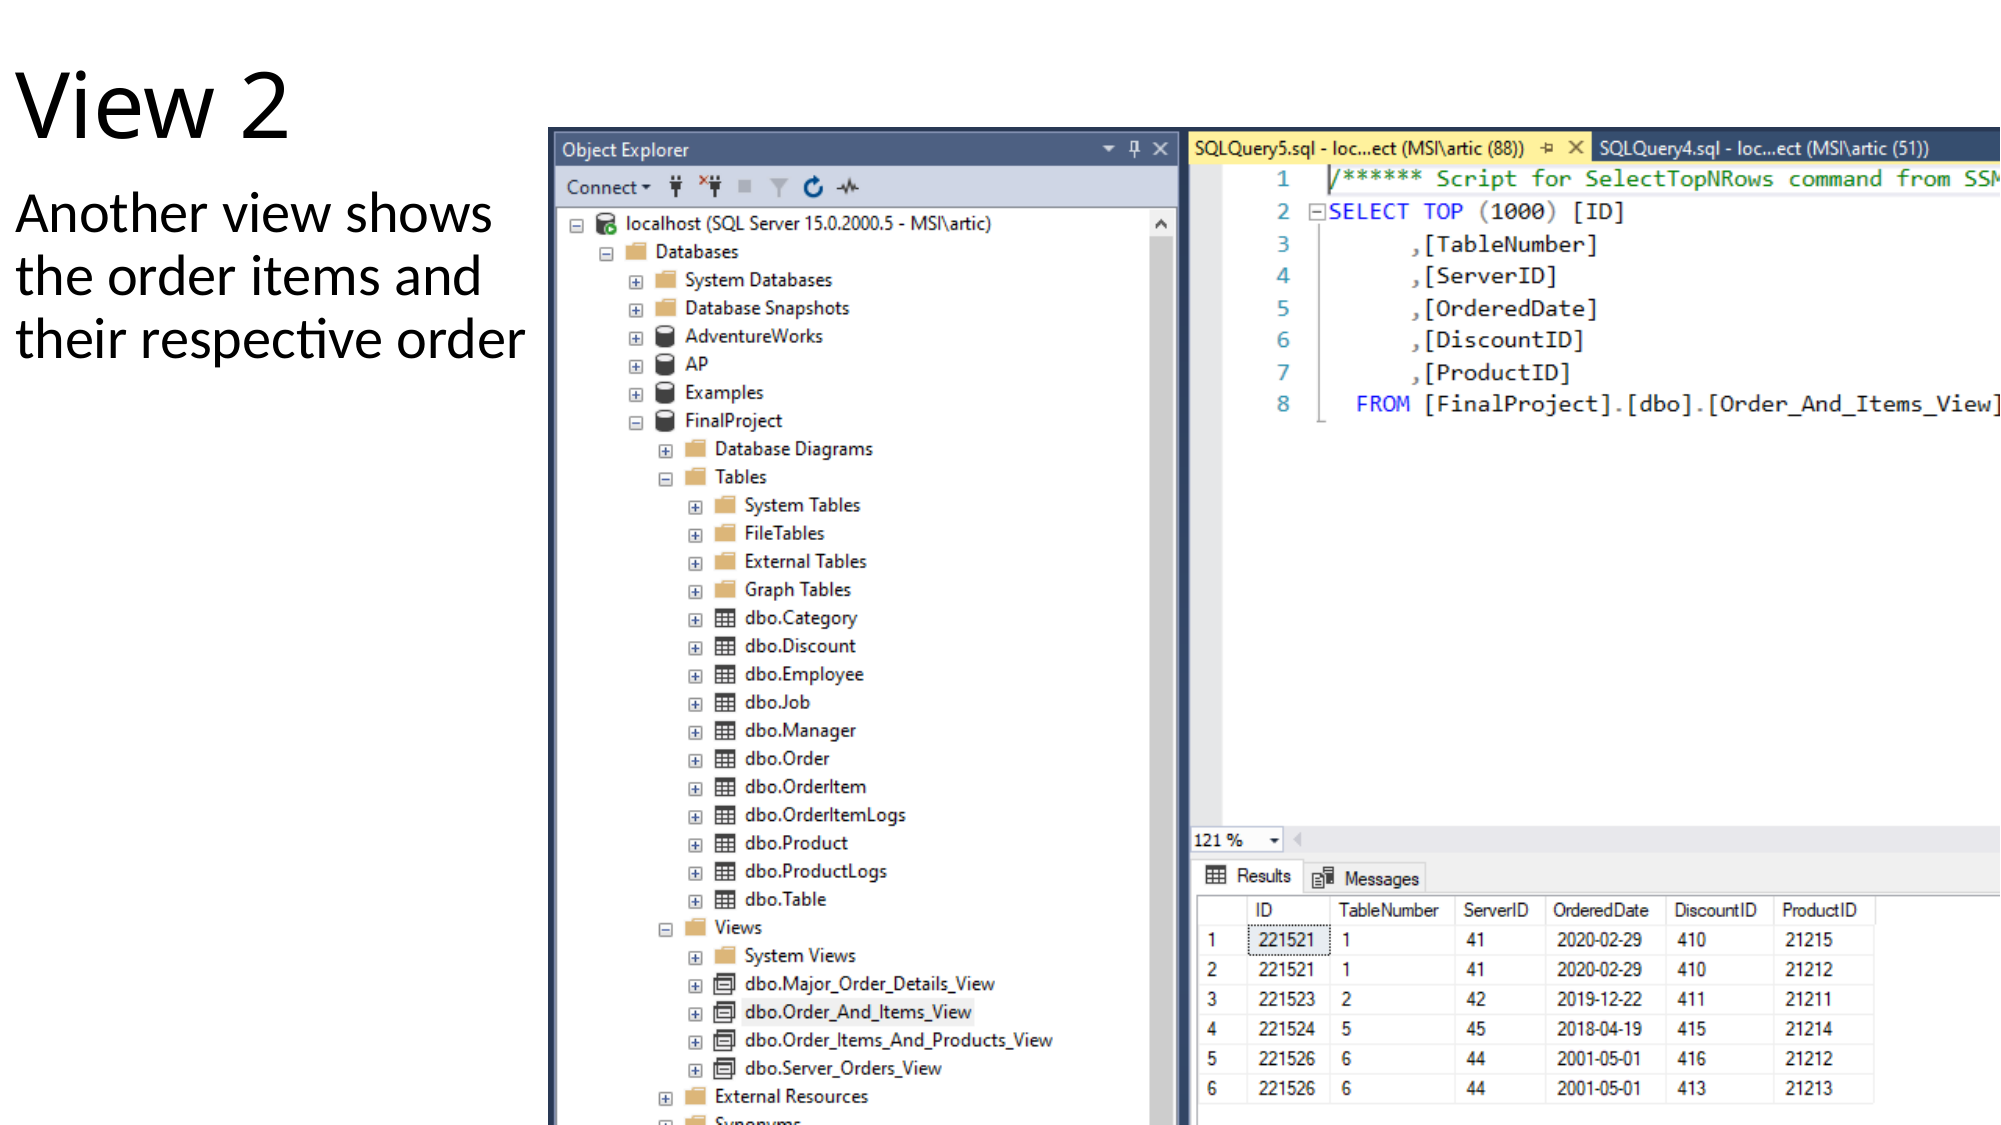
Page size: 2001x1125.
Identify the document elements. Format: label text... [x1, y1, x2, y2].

picture [548, 127, 2000, 1125]
title View 2 [0, 0, 549, 174]
list Another view shows the order items and their respective order [0, 174, 548, 889]
